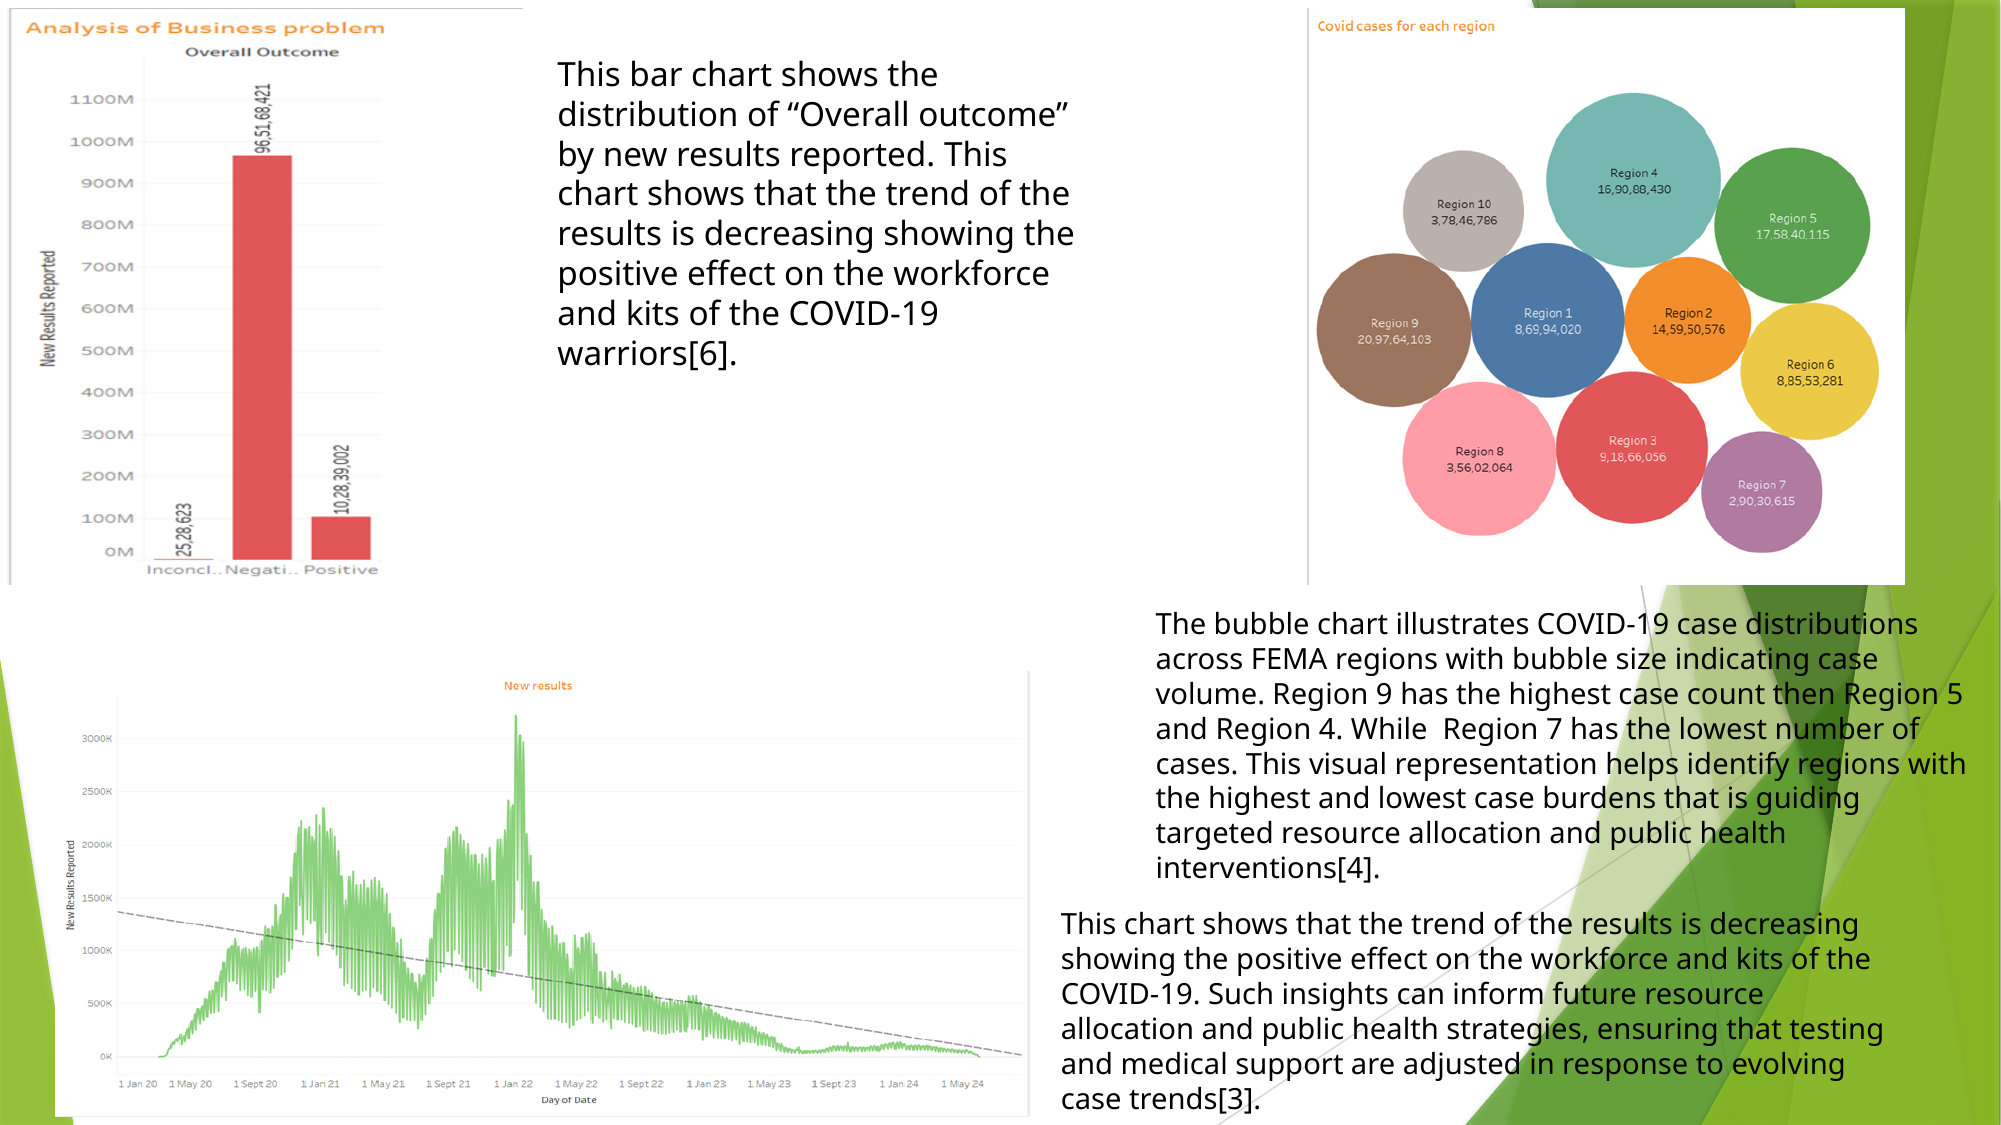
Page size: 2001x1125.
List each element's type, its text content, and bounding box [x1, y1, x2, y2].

text_box This chart shows that the trend of the results is decreasing showing the positive effect on the workforce and kits of the COVID-19. Such insights can inform future resource allocation and public health strategies, ensuring that testing and medical support are adjusted in response to evolving case trends[3]. [1046, 898, 1916, 1125]
picture [6, 7, 524, 586]
text_box The bubble chart illustrates COVID-19 case distributions across FEMA regions with bubble size indicating case volume. Region 9 has the highest case count then Region 5 and Region 4. While Region 7 has the lowest number of cases. This visual representation helps identify regions with the highest and lowest case burdens that is guiding targeted resource allocation and public health interventions[4]. [1140, 597, 1987, 893]
picture [54, 670, 1031, 1118]
text_box This bar chart shows the distribution of “Overall outcome” by new results reported. This chart shows that the trend of the results is decreasing showing the positive effect on the workforce and kits of the COVID-19 warriors[6]. [542, 45, 1107, 380]
picture [1306, 7, 1905, 586]
